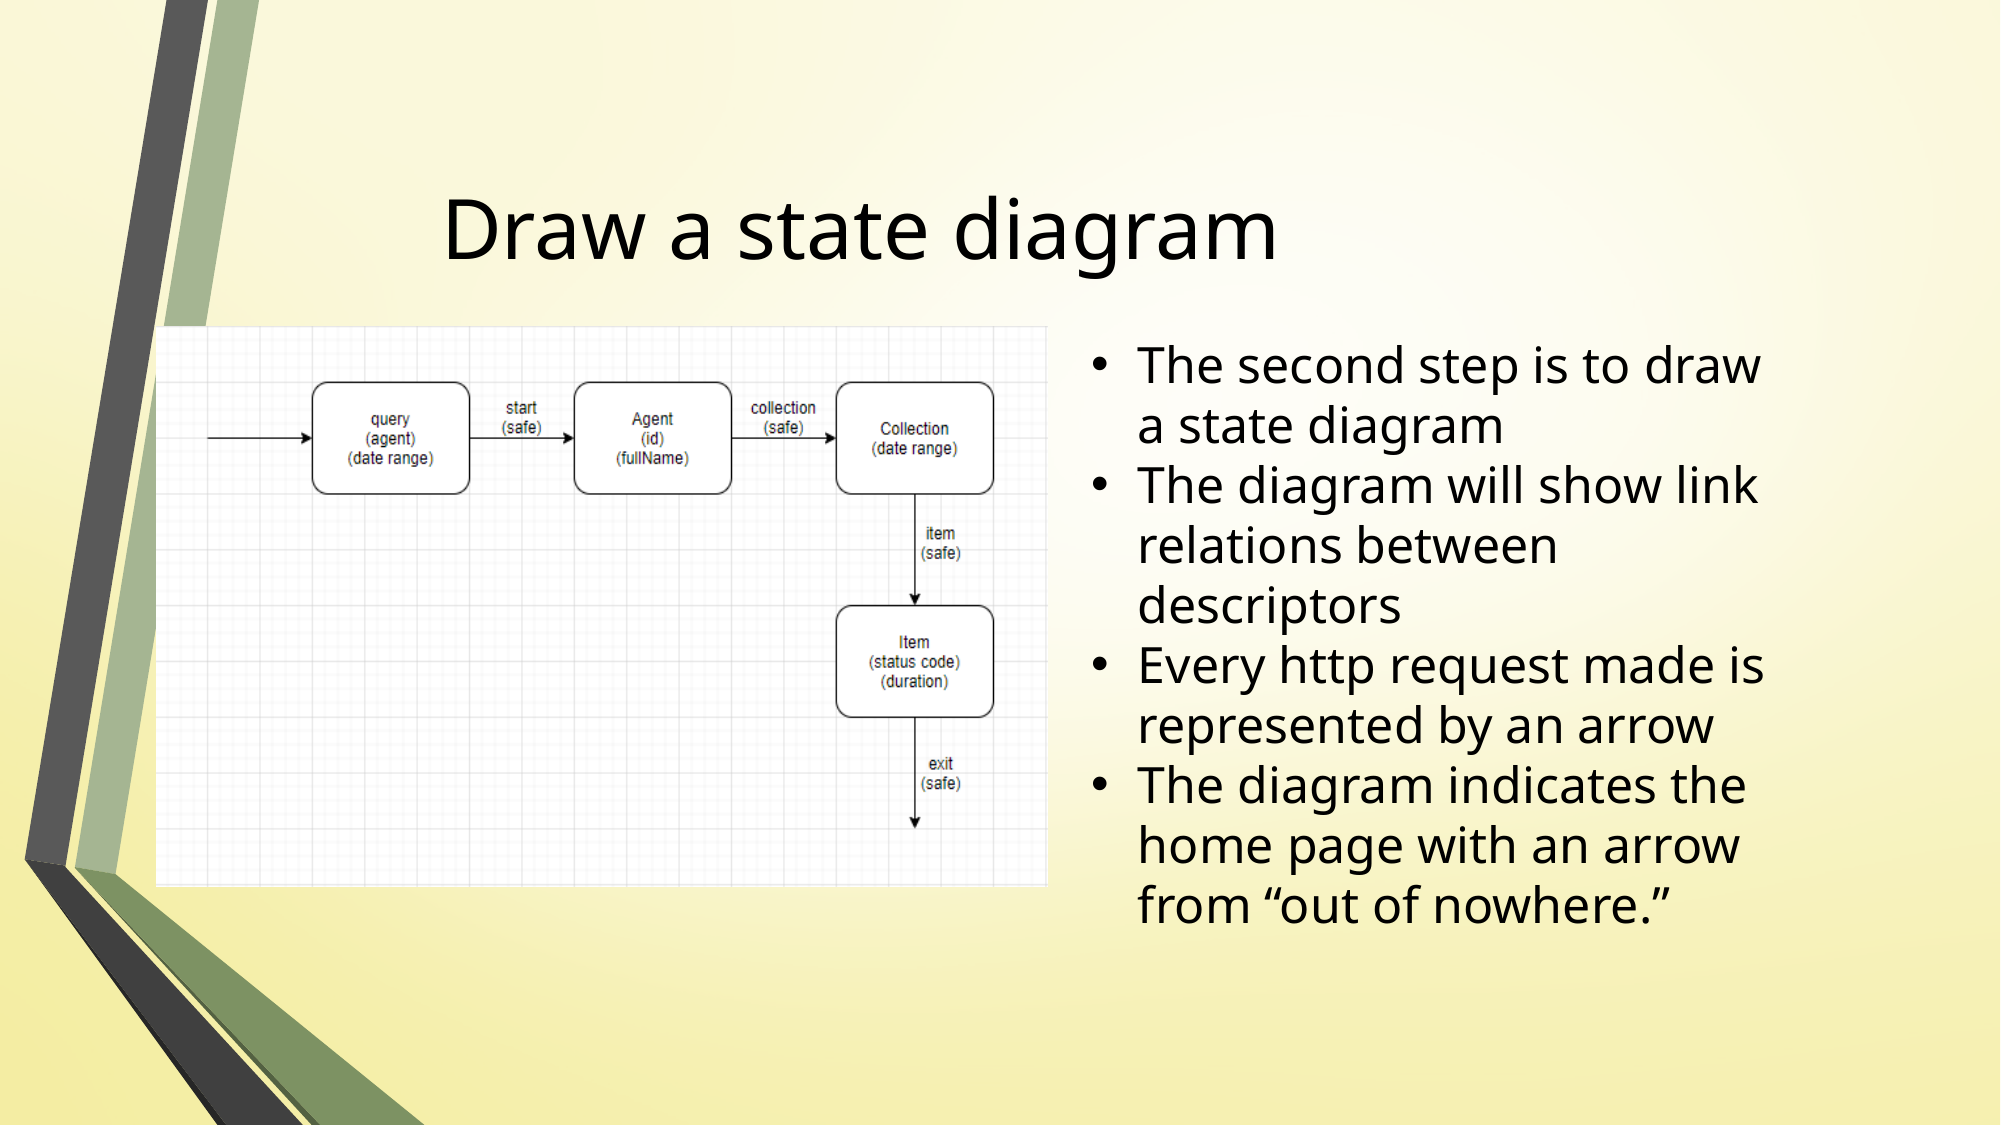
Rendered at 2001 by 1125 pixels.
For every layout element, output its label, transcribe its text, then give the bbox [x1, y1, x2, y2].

text_box The second step is to draw a state diagram The diagram will show link relations between descriptors Every http request made is represented by an arrow The diagram indicates the home page with an arrow from “out of nowhere.” [1076, 326, 1810, 941]
text_box Draw a state diagram [426, 168, 1887, 327]
picture [156, 325, 1048, 887]
